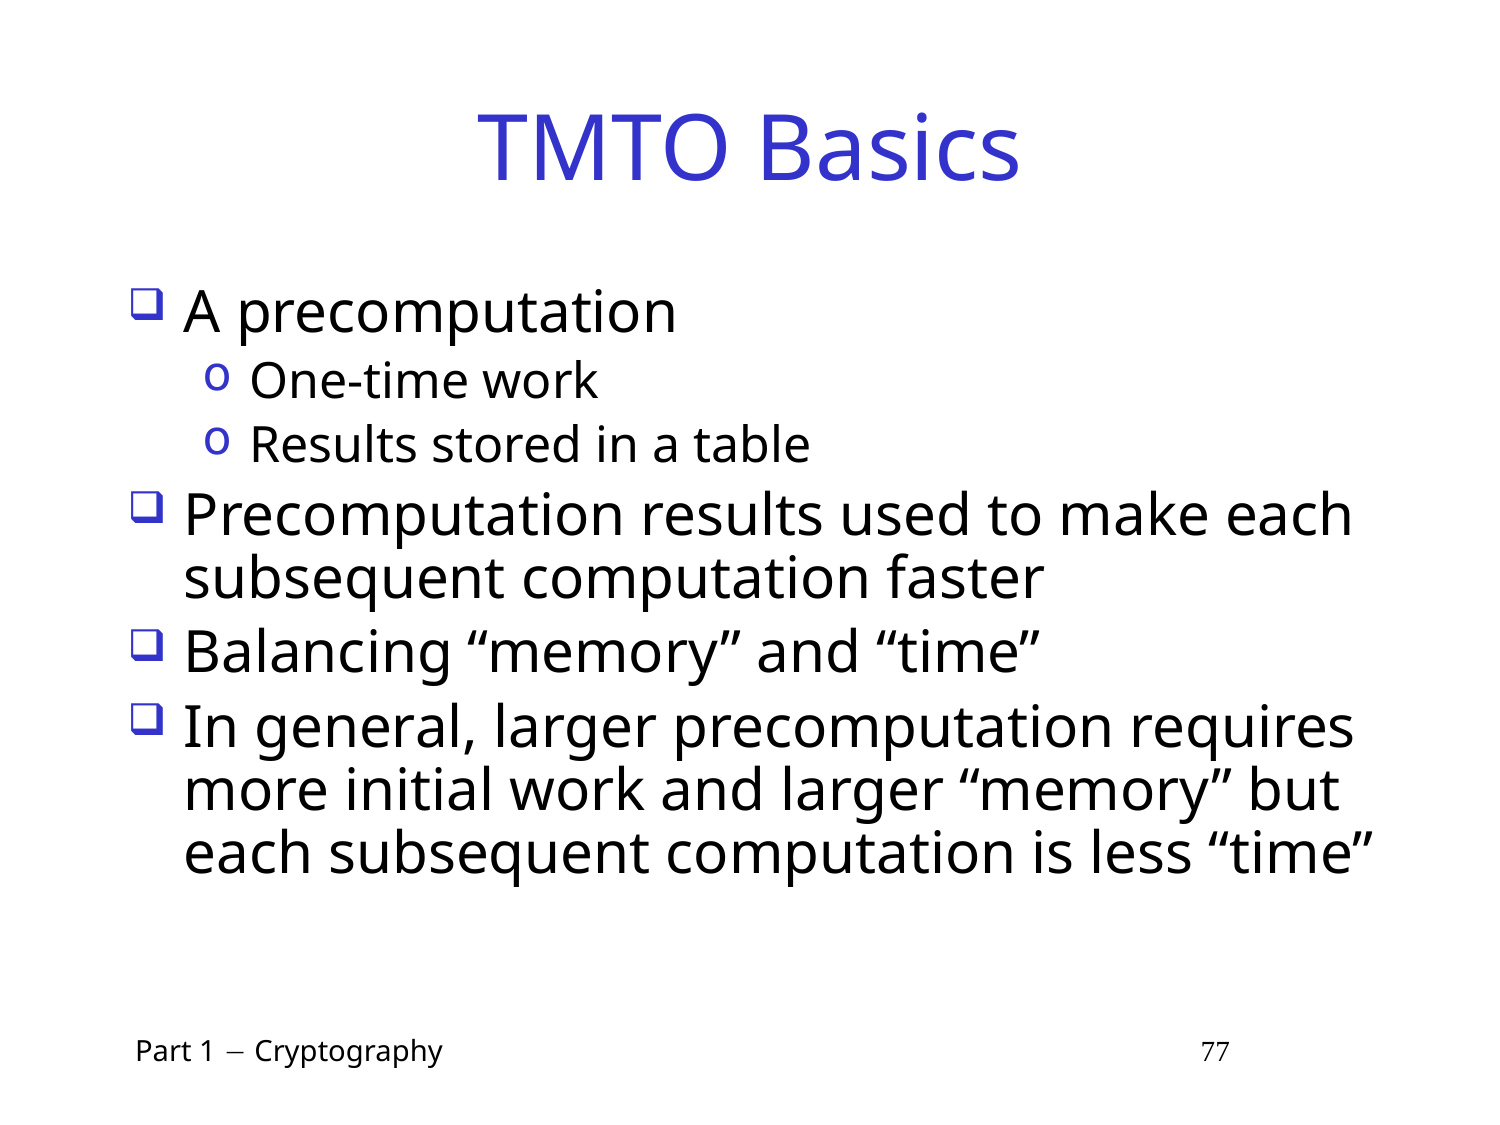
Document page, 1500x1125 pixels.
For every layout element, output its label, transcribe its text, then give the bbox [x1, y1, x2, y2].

footer Part 1  Cryptography 77 [112, 1024, 1401, 1101]
title TMTO Basics [112, 49, 1388, 238]
list A precomputation One-time work Results stored in a table Precomputation results used to make each subsequent computation faster Balancing “memory” and “time” In general, larger precomputation requires more initial work and larger “memory” but each subsequent computation is less “time” [112, 274, 1401, 988]
